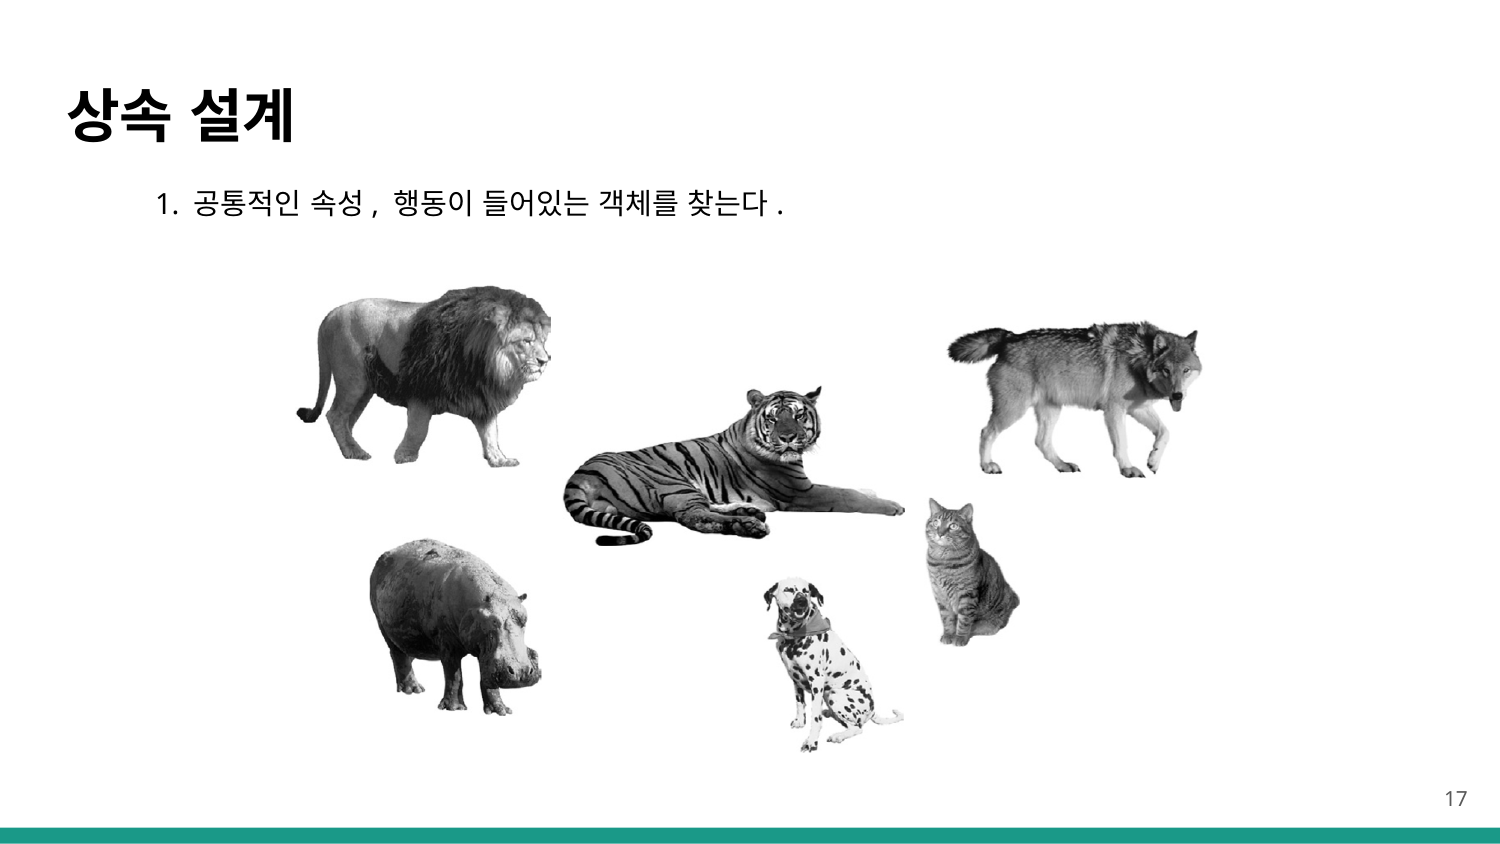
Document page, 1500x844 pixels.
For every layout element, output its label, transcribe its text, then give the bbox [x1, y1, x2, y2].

text_box 1. 공통적인 속성, 행동이 들어있는 객체를 찾는다. [140, 177, 799, 228]
title 상속 설계 [51, 64, 1449, 167]
slide_number 17 [1392, 767, 1483, 833]
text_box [283, 272, 1217, 759]
